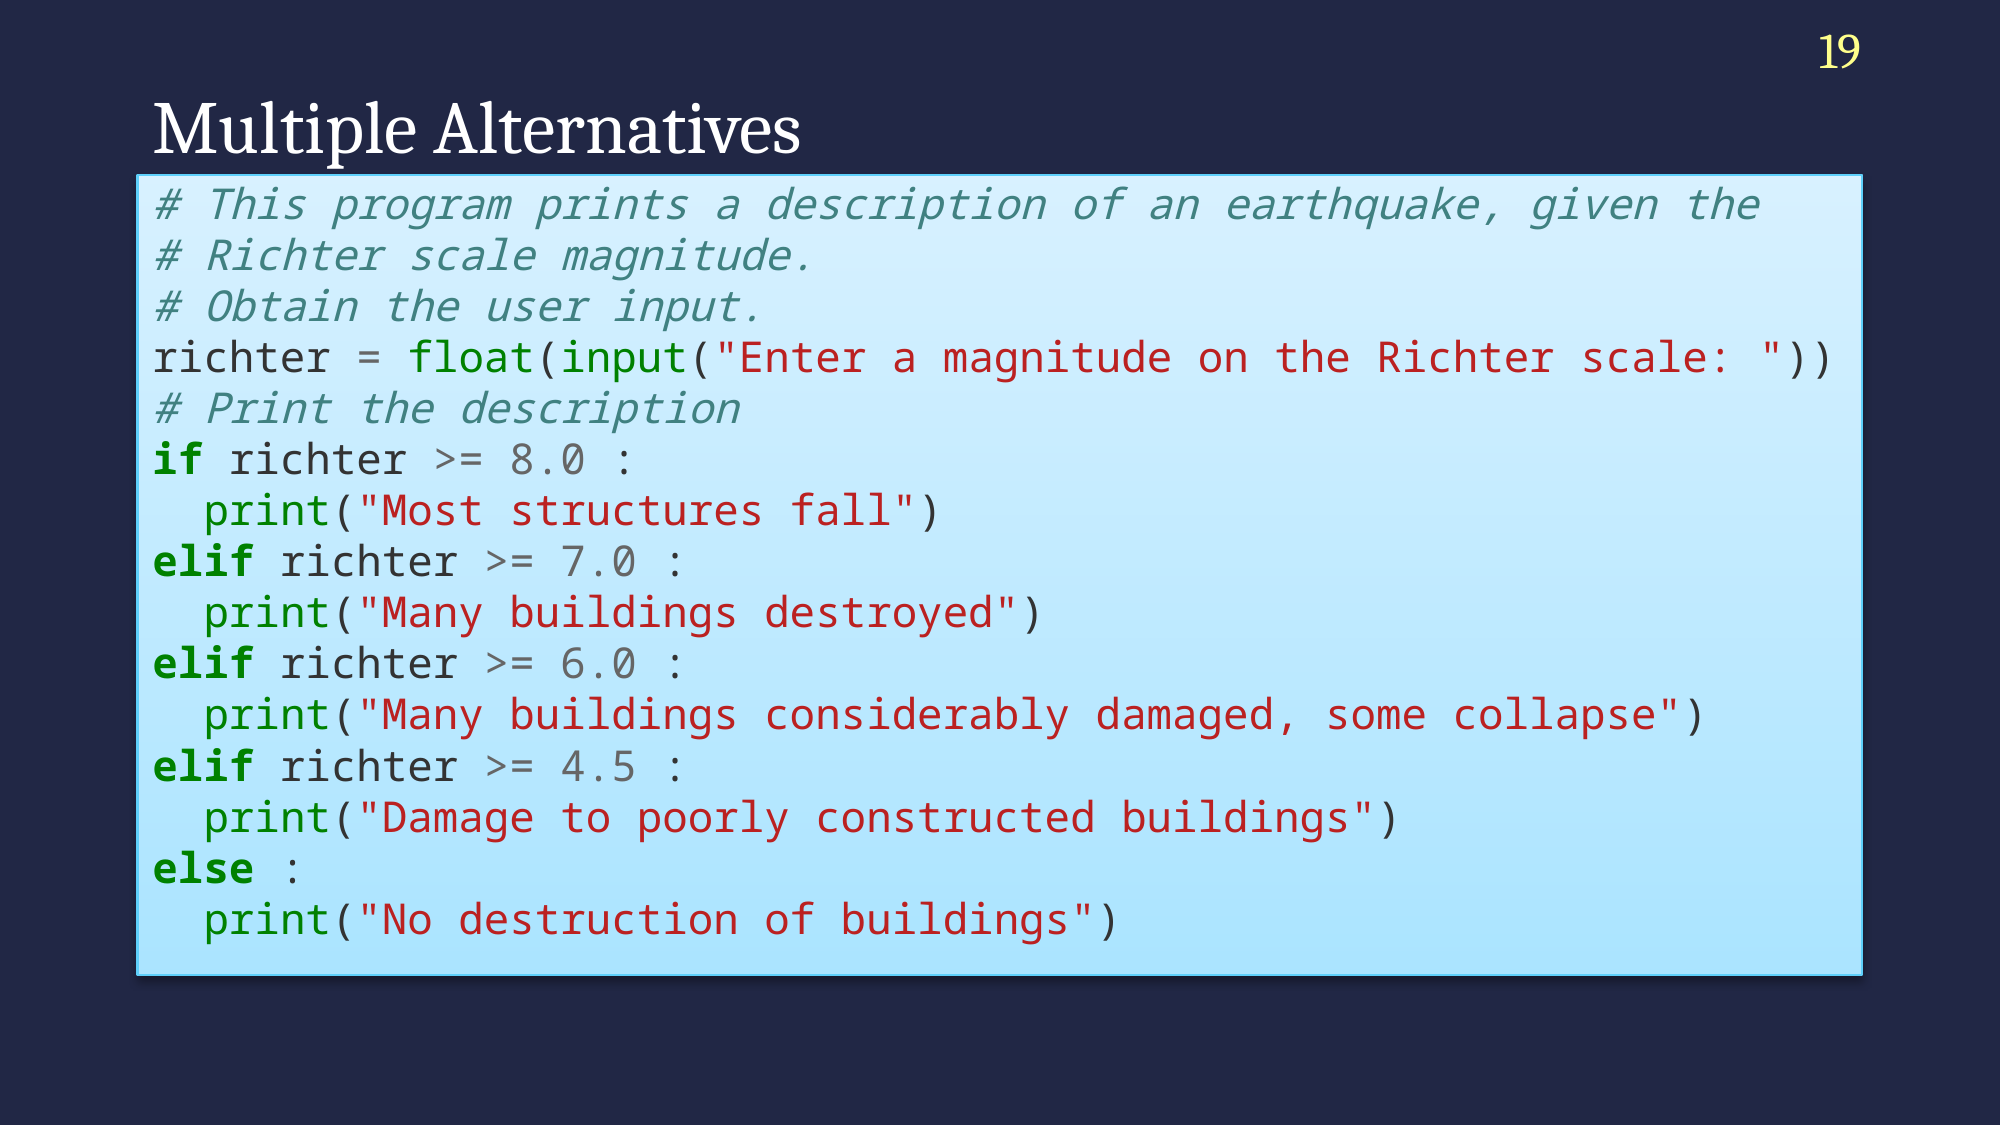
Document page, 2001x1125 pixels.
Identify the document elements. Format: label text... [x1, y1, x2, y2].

title Multiple Alternatives [137, 59, 1863, 174]
slide_number 19 [1760, 18, 1877, 79]
list # This program prints a description of an earthquake, given the # Richter scale magnitude. # Obtain the user input. richter = float(input("Enter a magnitude on the Richter scale: ")) # Print the description if richter >= 8.0 : print("Most structures fall") elif richter >= 7.0 : print("Many buildings destroyed") elif richter >= 6.0 : print("Many buildings considerably damaged, some collapse") elif richter >= 4.5 : print("Damage to poorly constructed buildings") else : print("No destruction of buildings") [136, 174, 1863, 976]
